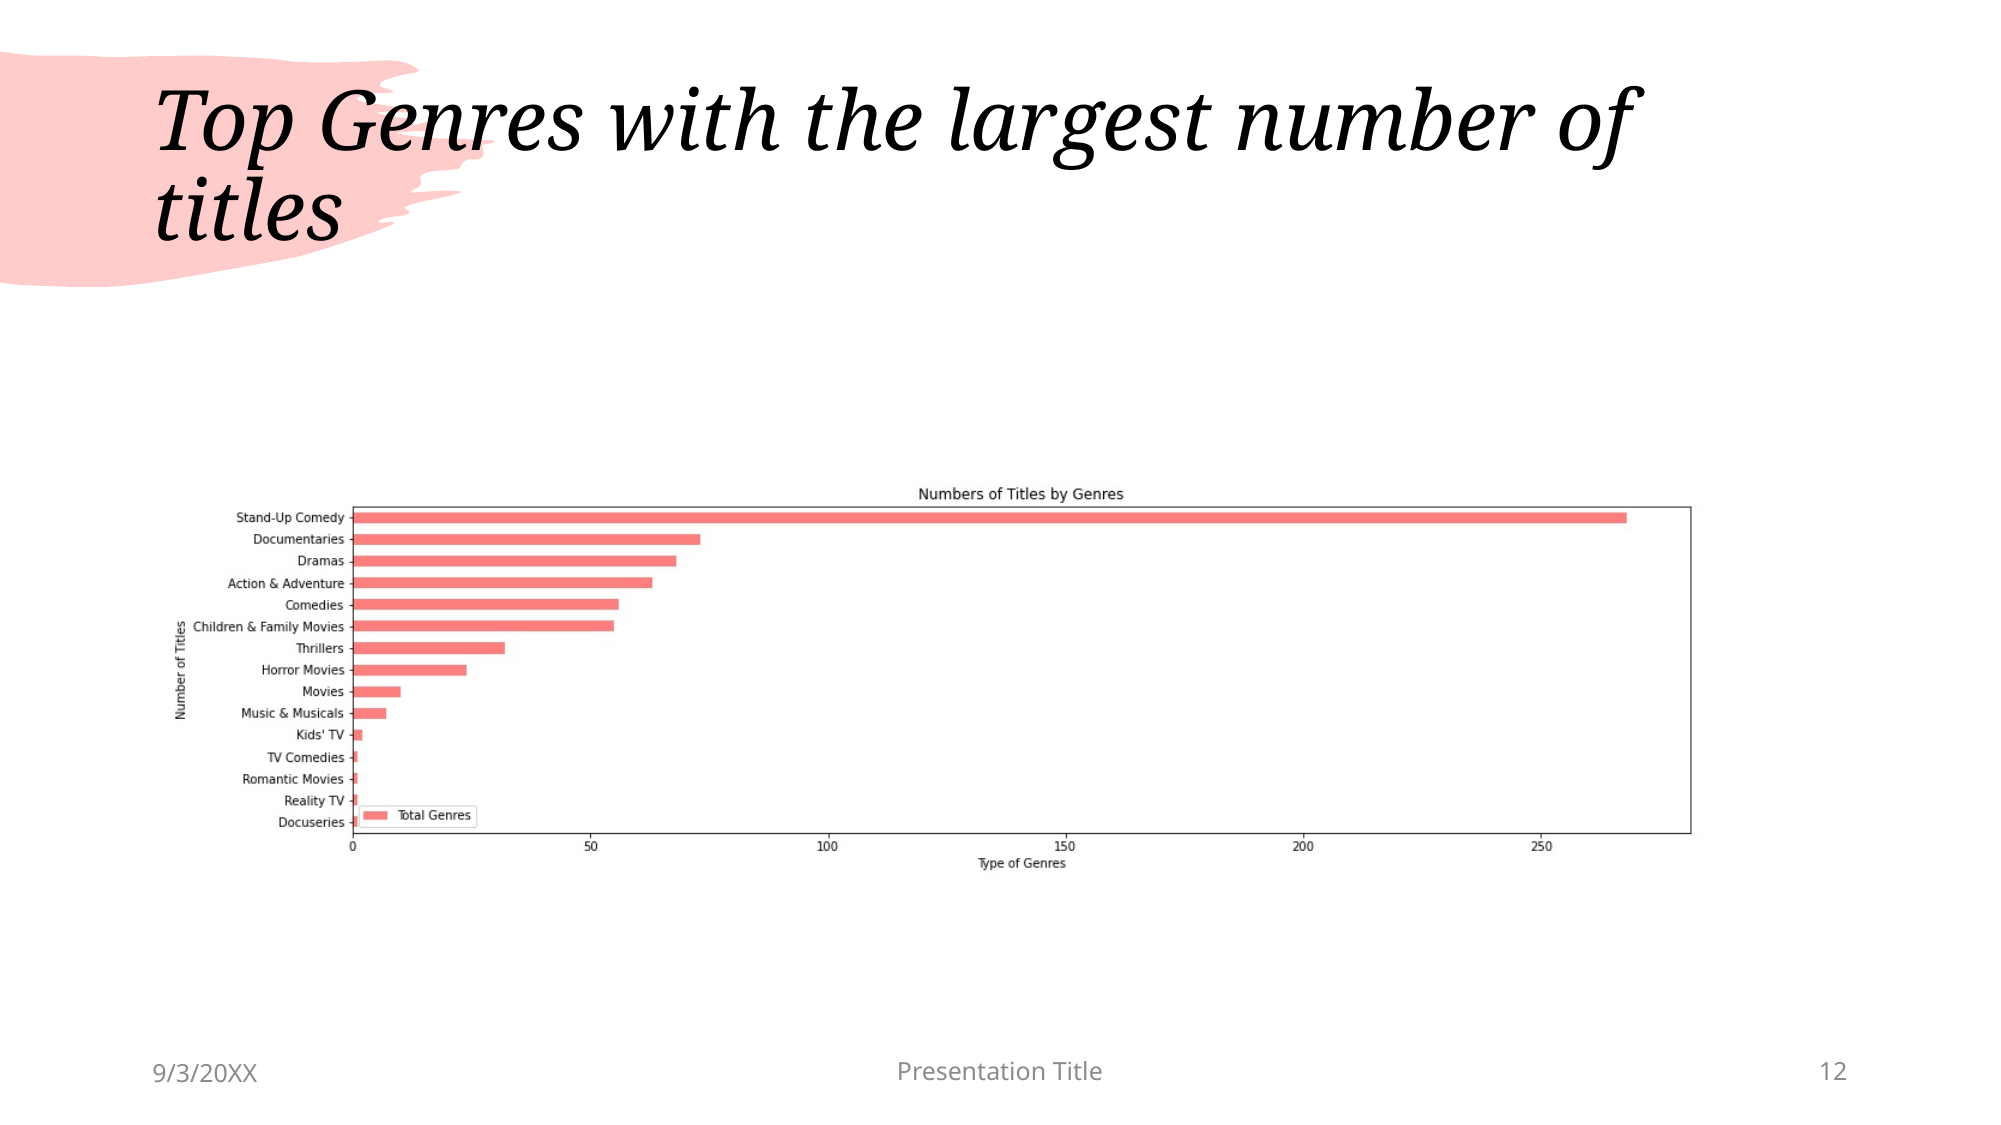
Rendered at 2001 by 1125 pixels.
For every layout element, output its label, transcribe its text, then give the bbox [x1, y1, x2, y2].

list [137, 455, 1863, 887]
slide_number 12 [1412, 1042, 1863, 1103]
title Top Genres with the largest number of titles [137, 59, 1863, 278]
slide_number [137, 1042, 588, 1103]
footer Presentation Title [662, 1042, 1338, 1103]
